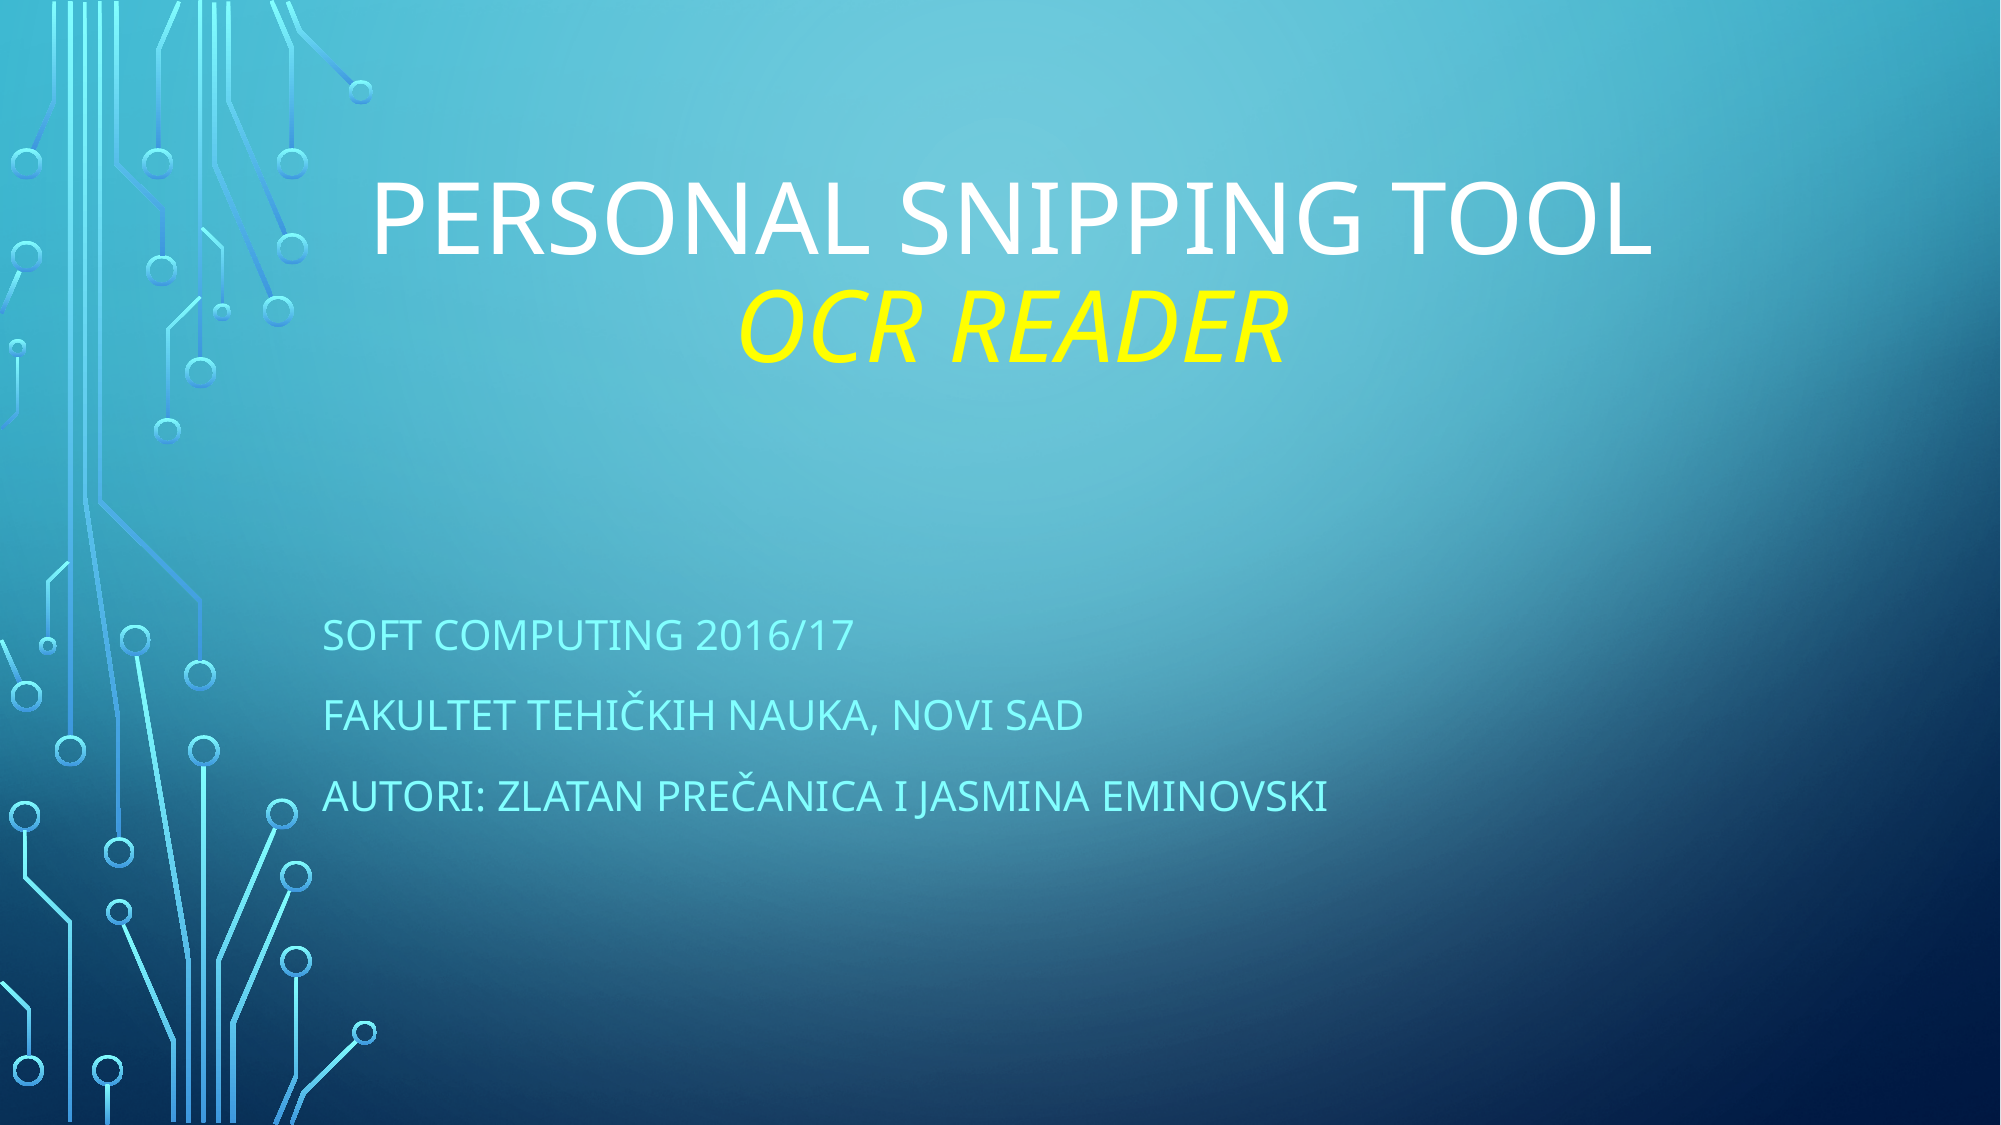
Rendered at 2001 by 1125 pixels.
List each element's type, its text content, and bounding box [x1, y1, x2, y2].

title Personal Snipping tool OCR READER [290, 0, 1734, 392]
subtitle Soft Computing 2016/17 Fakultet tehiČkih nauka, Novi Sad Autori: Zlatan Prečanica i Jasmina Eminovski [307, 590, 1750, 863]
